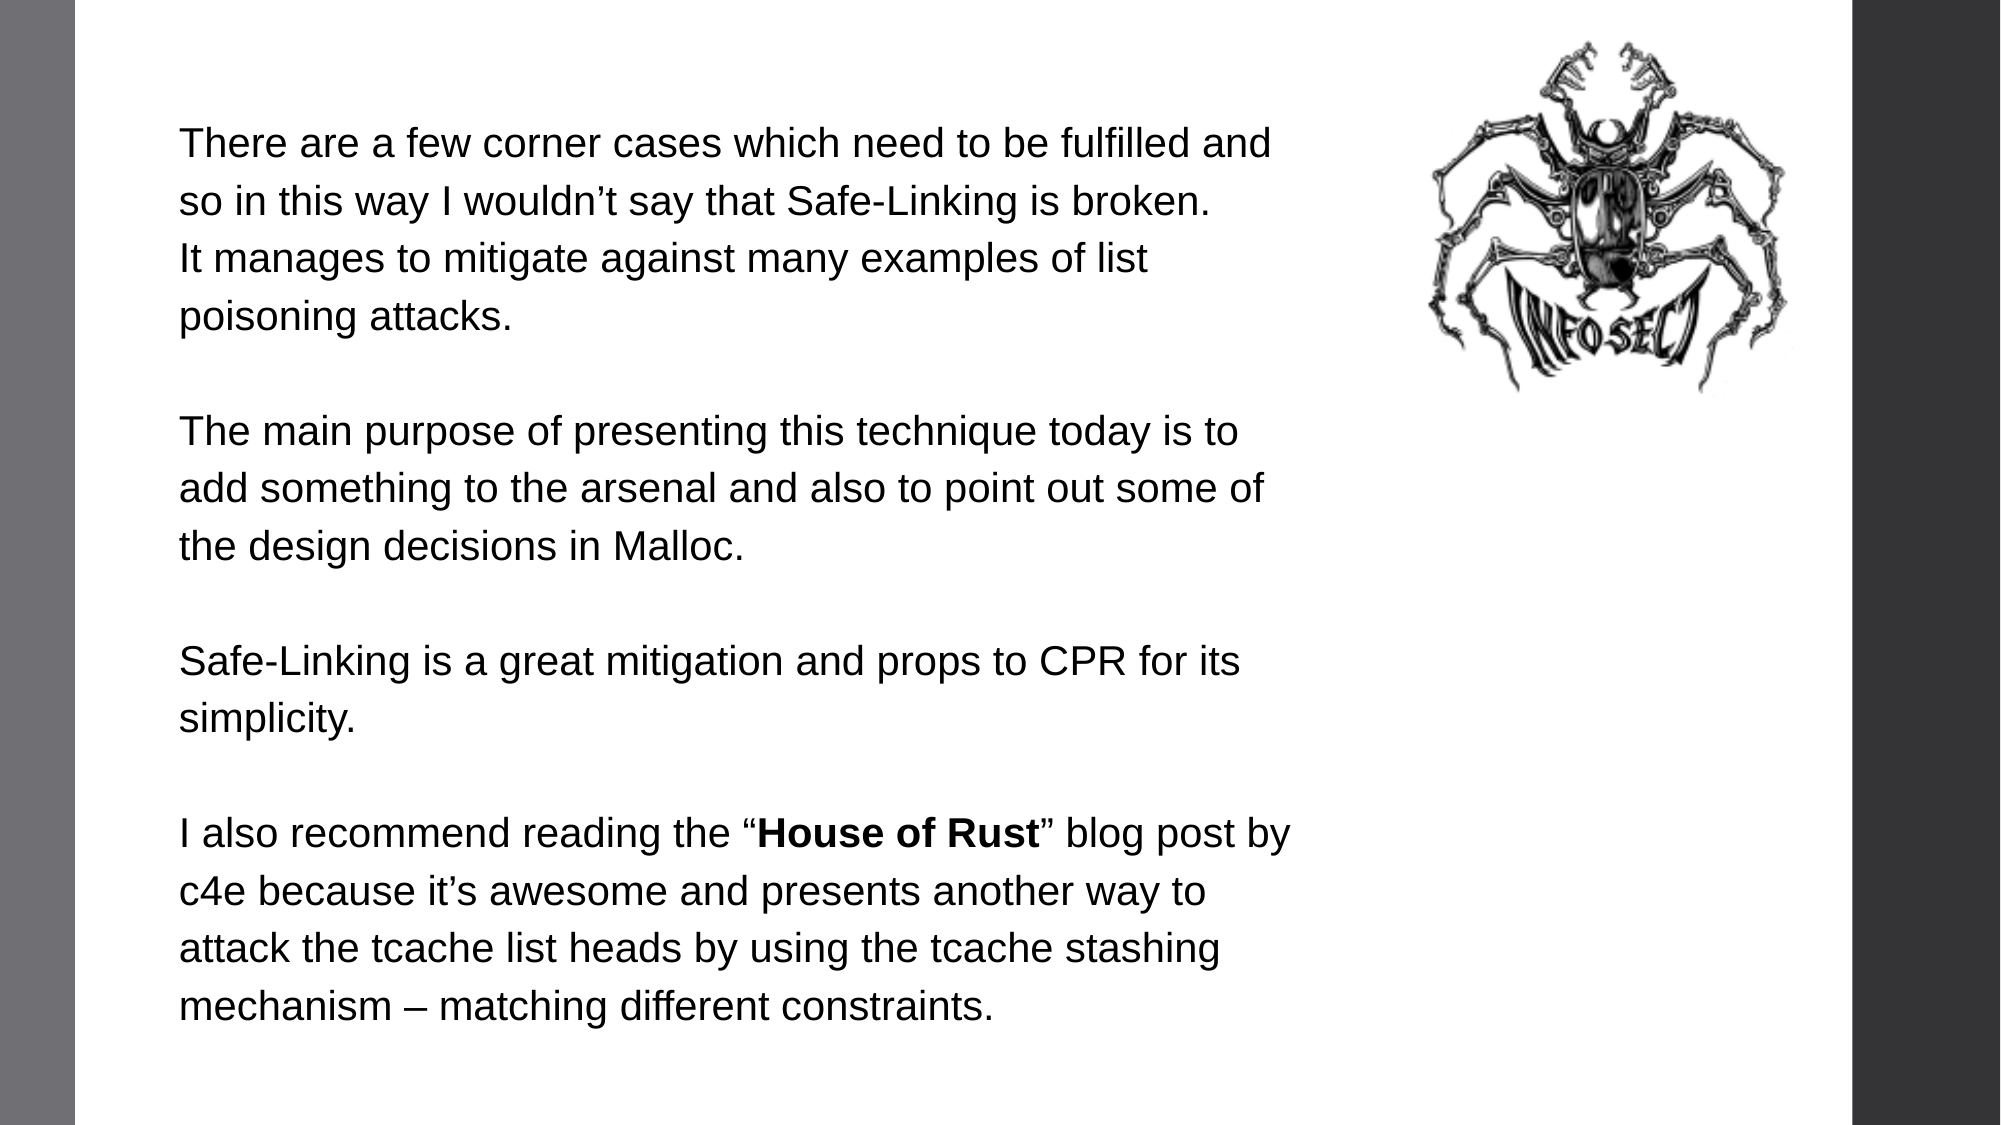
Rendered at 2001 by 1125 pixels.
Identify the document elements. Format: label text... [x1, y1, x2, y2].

picture [1423, 29, 1794, 400]
text_box There are a few corner cases which need to be fulfilled and so in this way I wouldn’t say that Safe-Linking is broken. It manages to mitigate against many examples of list poisoning attacks. The main purpose of presenting this technique today is to add something to the arsenal and also to point out some of the design decisions in Malloc. Safe-Linking is a great mitigation and props to CPR for its simplicity. I also recommend reading the “House of Rust” blog post by c4e because it’s awesome and presents another way to attack the tcache list heads by using the tcache stashing mechanism – matching different constraints. [163, 93, 1318, 586]
